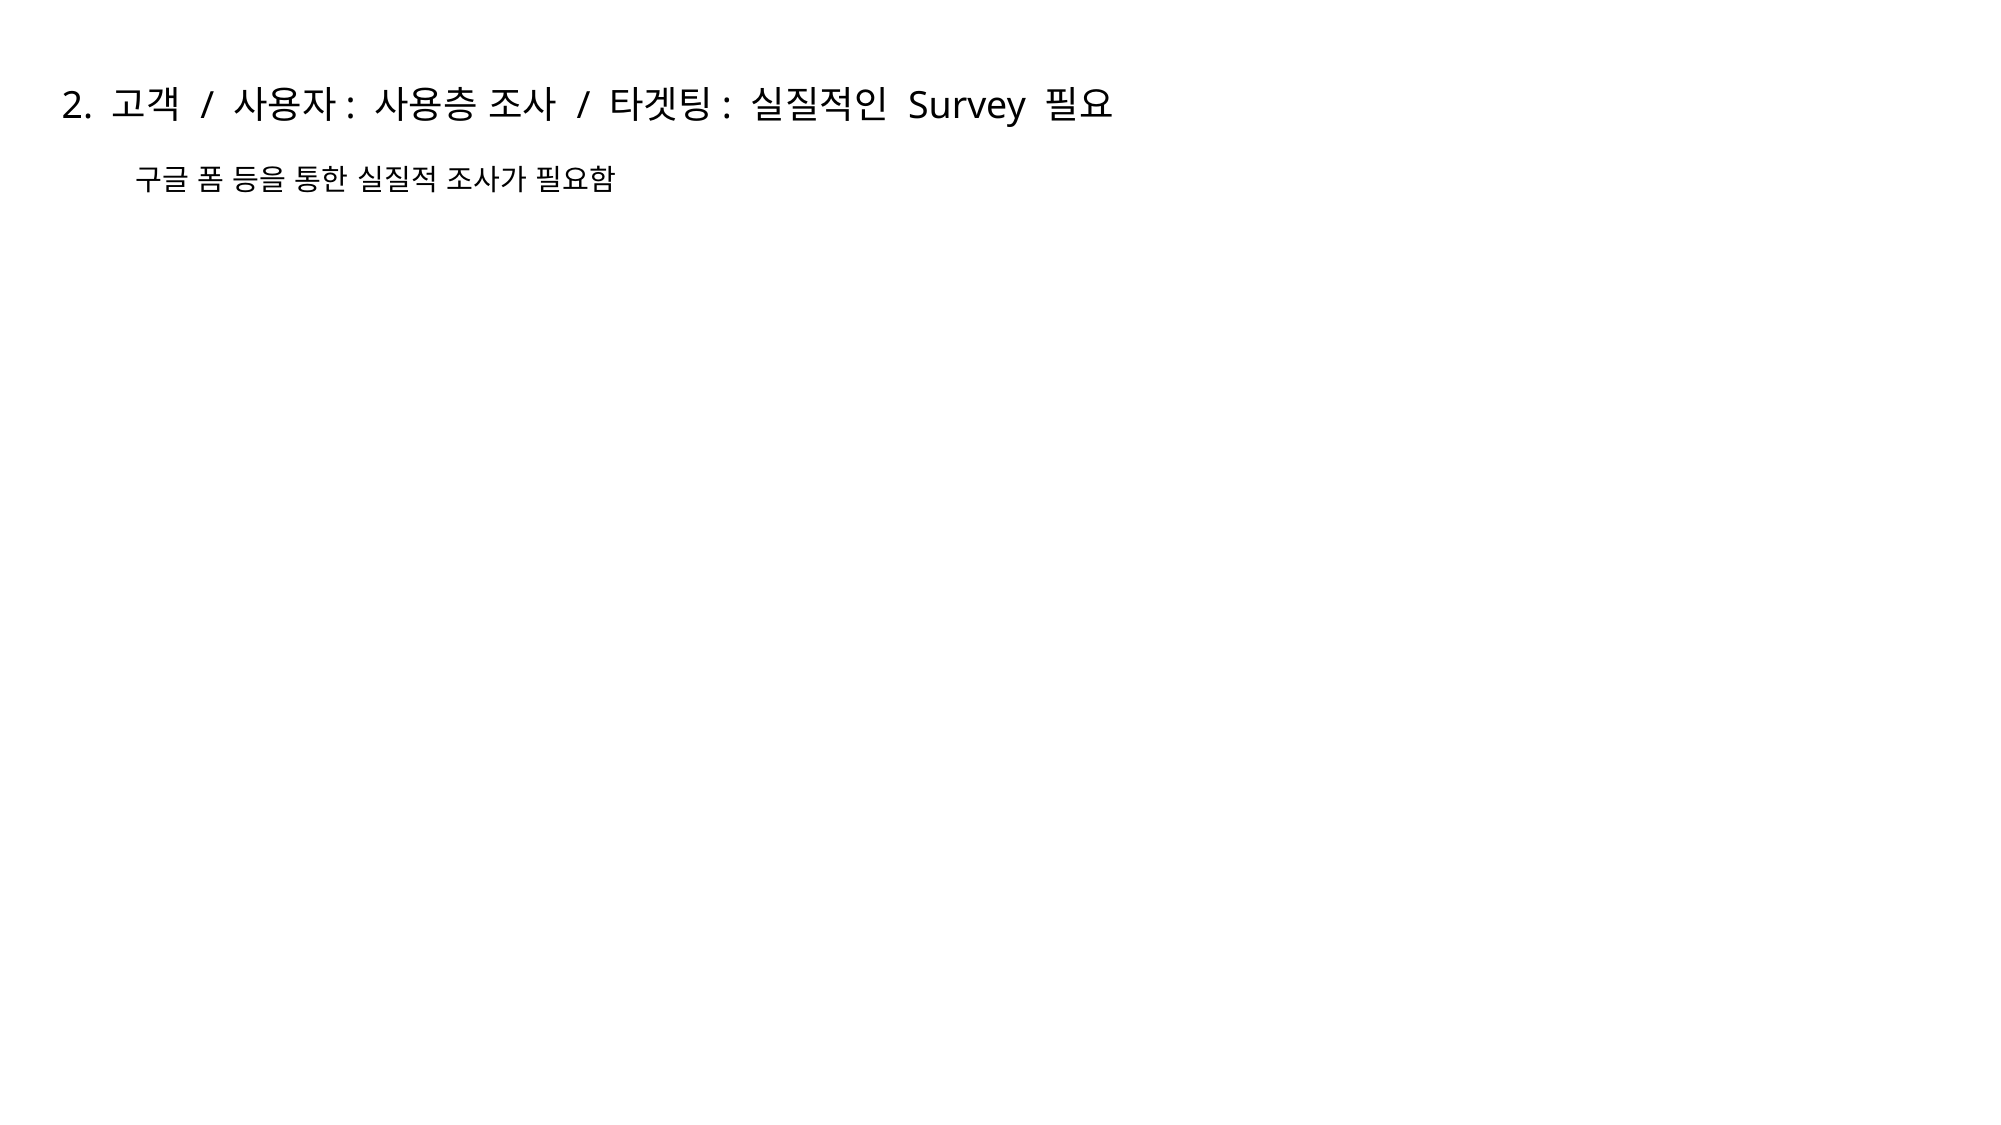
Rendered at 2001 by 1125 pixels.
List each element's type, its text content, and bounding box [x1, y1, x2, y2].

text_box 구글 폼 등을 통한 실질적 조사가 필요함 [120, 153, 1880, 239]
text_box 2. 고객 / 사용자: 사용층 조사 / 타겟팅: 실질적인 Survey 필요 [46, 73, 1129, 133]
